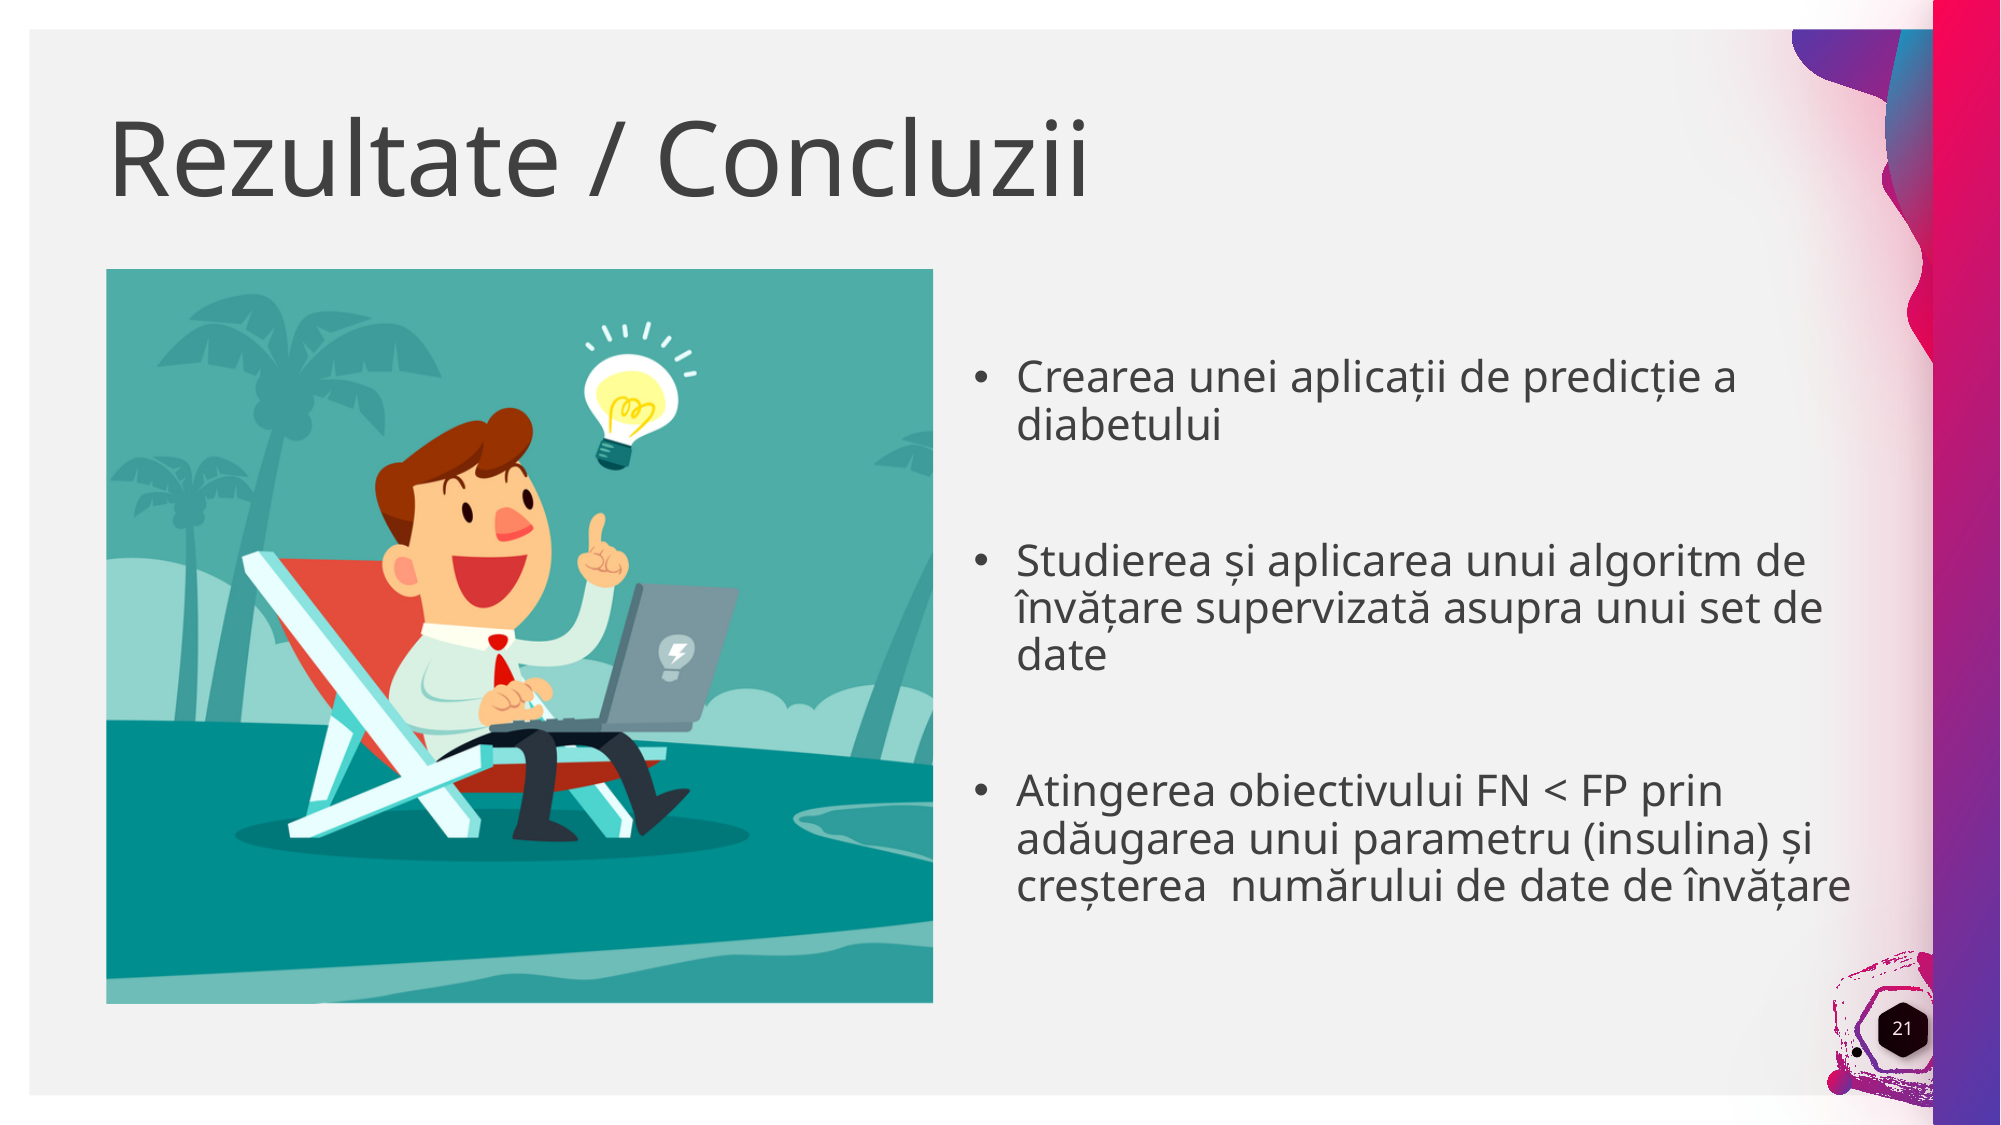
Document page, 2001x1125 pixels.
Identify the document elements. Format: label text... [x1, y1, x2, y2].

list Crearea unei aplicații de predicție a diabetului Studierea și aplicarea unui algoritm de învățare supervizată asupra unui set de date Atingerea obiectivului FN < FP prin adăugarea unui parametru (insulina) și creșterea numărului de date de învățare [973, 354, 1849, 1090]
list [106, 268, 933, 1004]
text_box [1933, 0, 2000, 1125]
title Rezultate / Concluzii [106, 106, 1790, 225]
